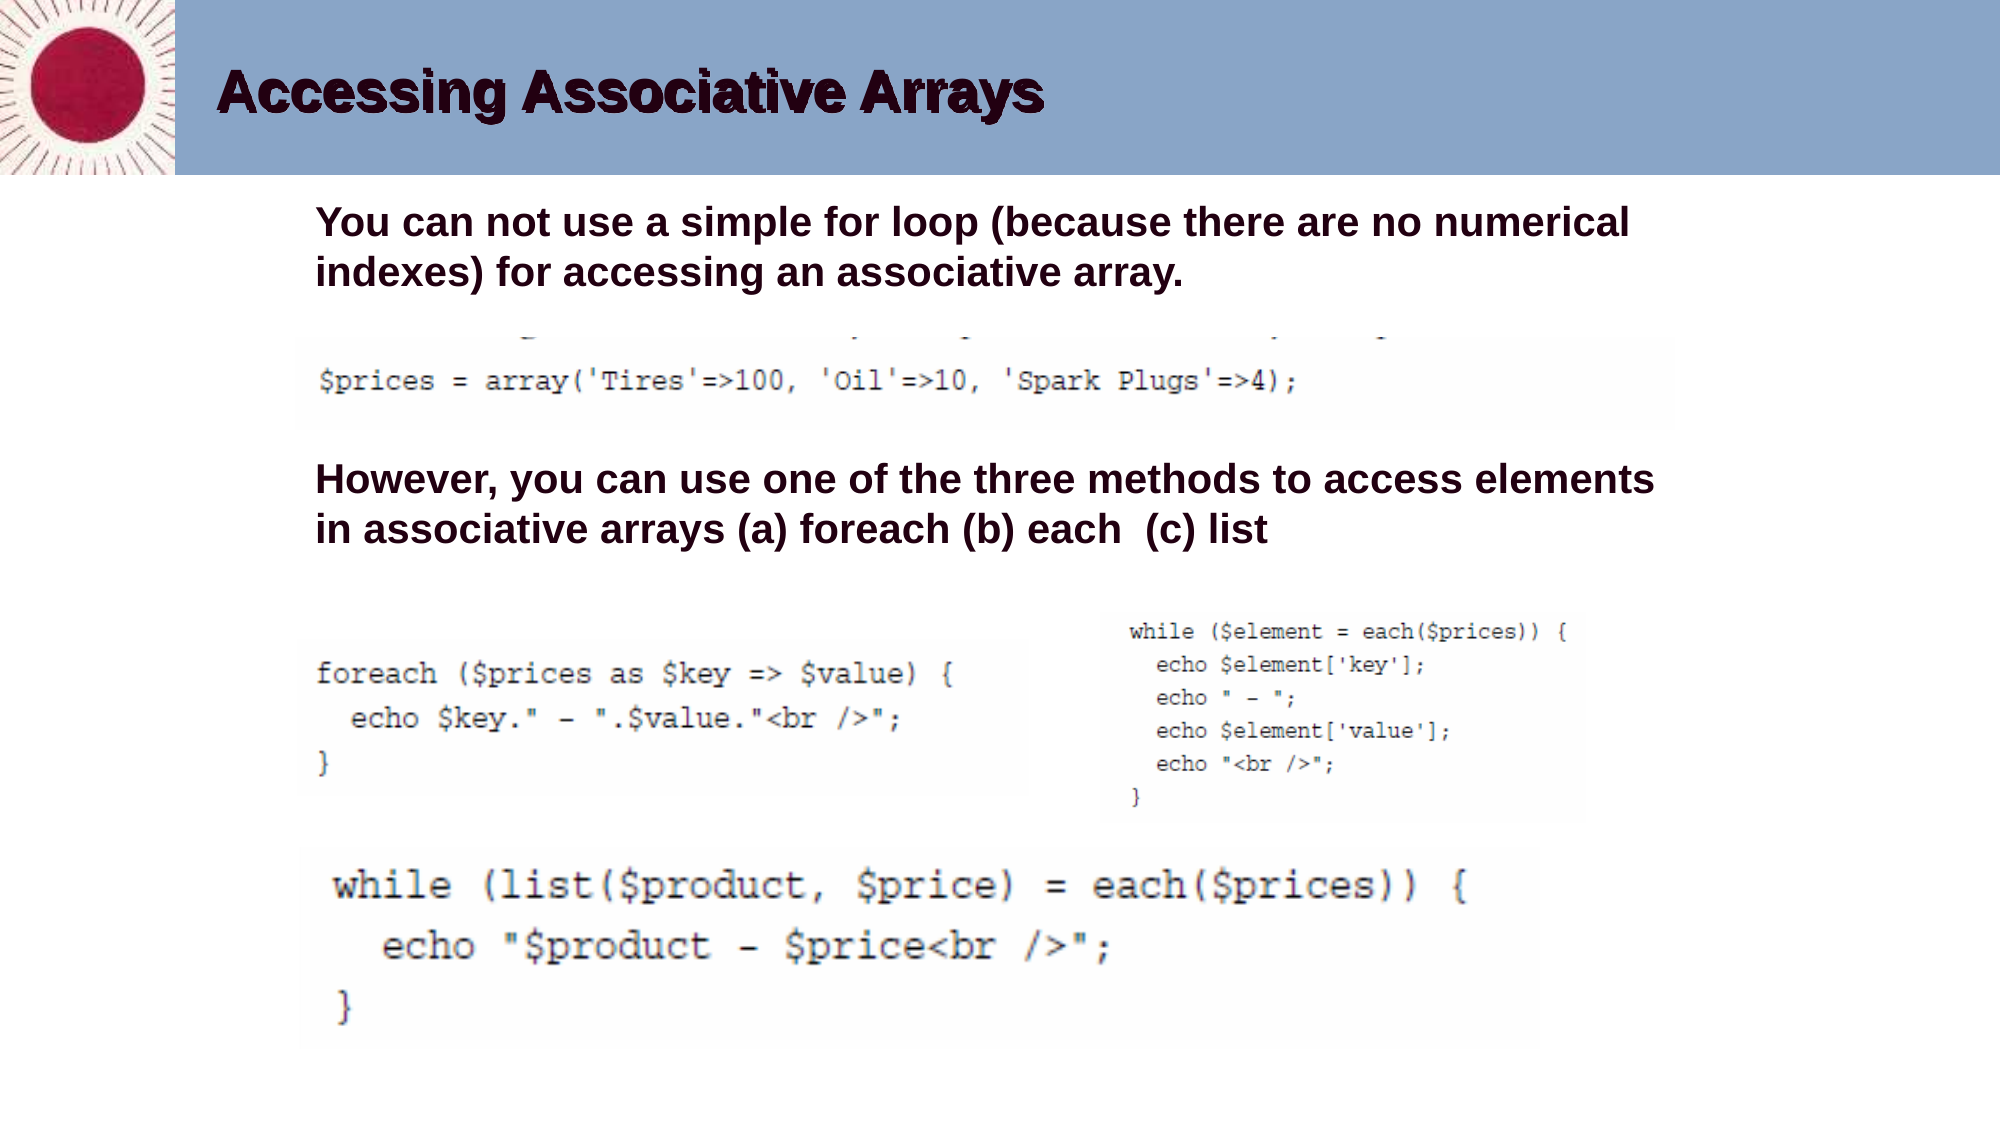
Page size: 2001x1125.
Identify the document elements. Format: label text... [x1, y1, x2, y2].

picture [295, 337, 1675, 430]
picture [298, 847, 1540, 1050]
title Accessing Associative Arrays [199, 0, 2000, 176]
list You can not use a simple for loop (because there are no numerical indexes) for accessing an associative array. However, you can use one of the three methods to access elements in associative arrays (a) foreach (b) each (c) list [299, 187, 1688, 1006]
picture [1099, 612, 1587, 823]
picture [296, 639, 1029, 796]
picture [0, 0, 175, 175]
